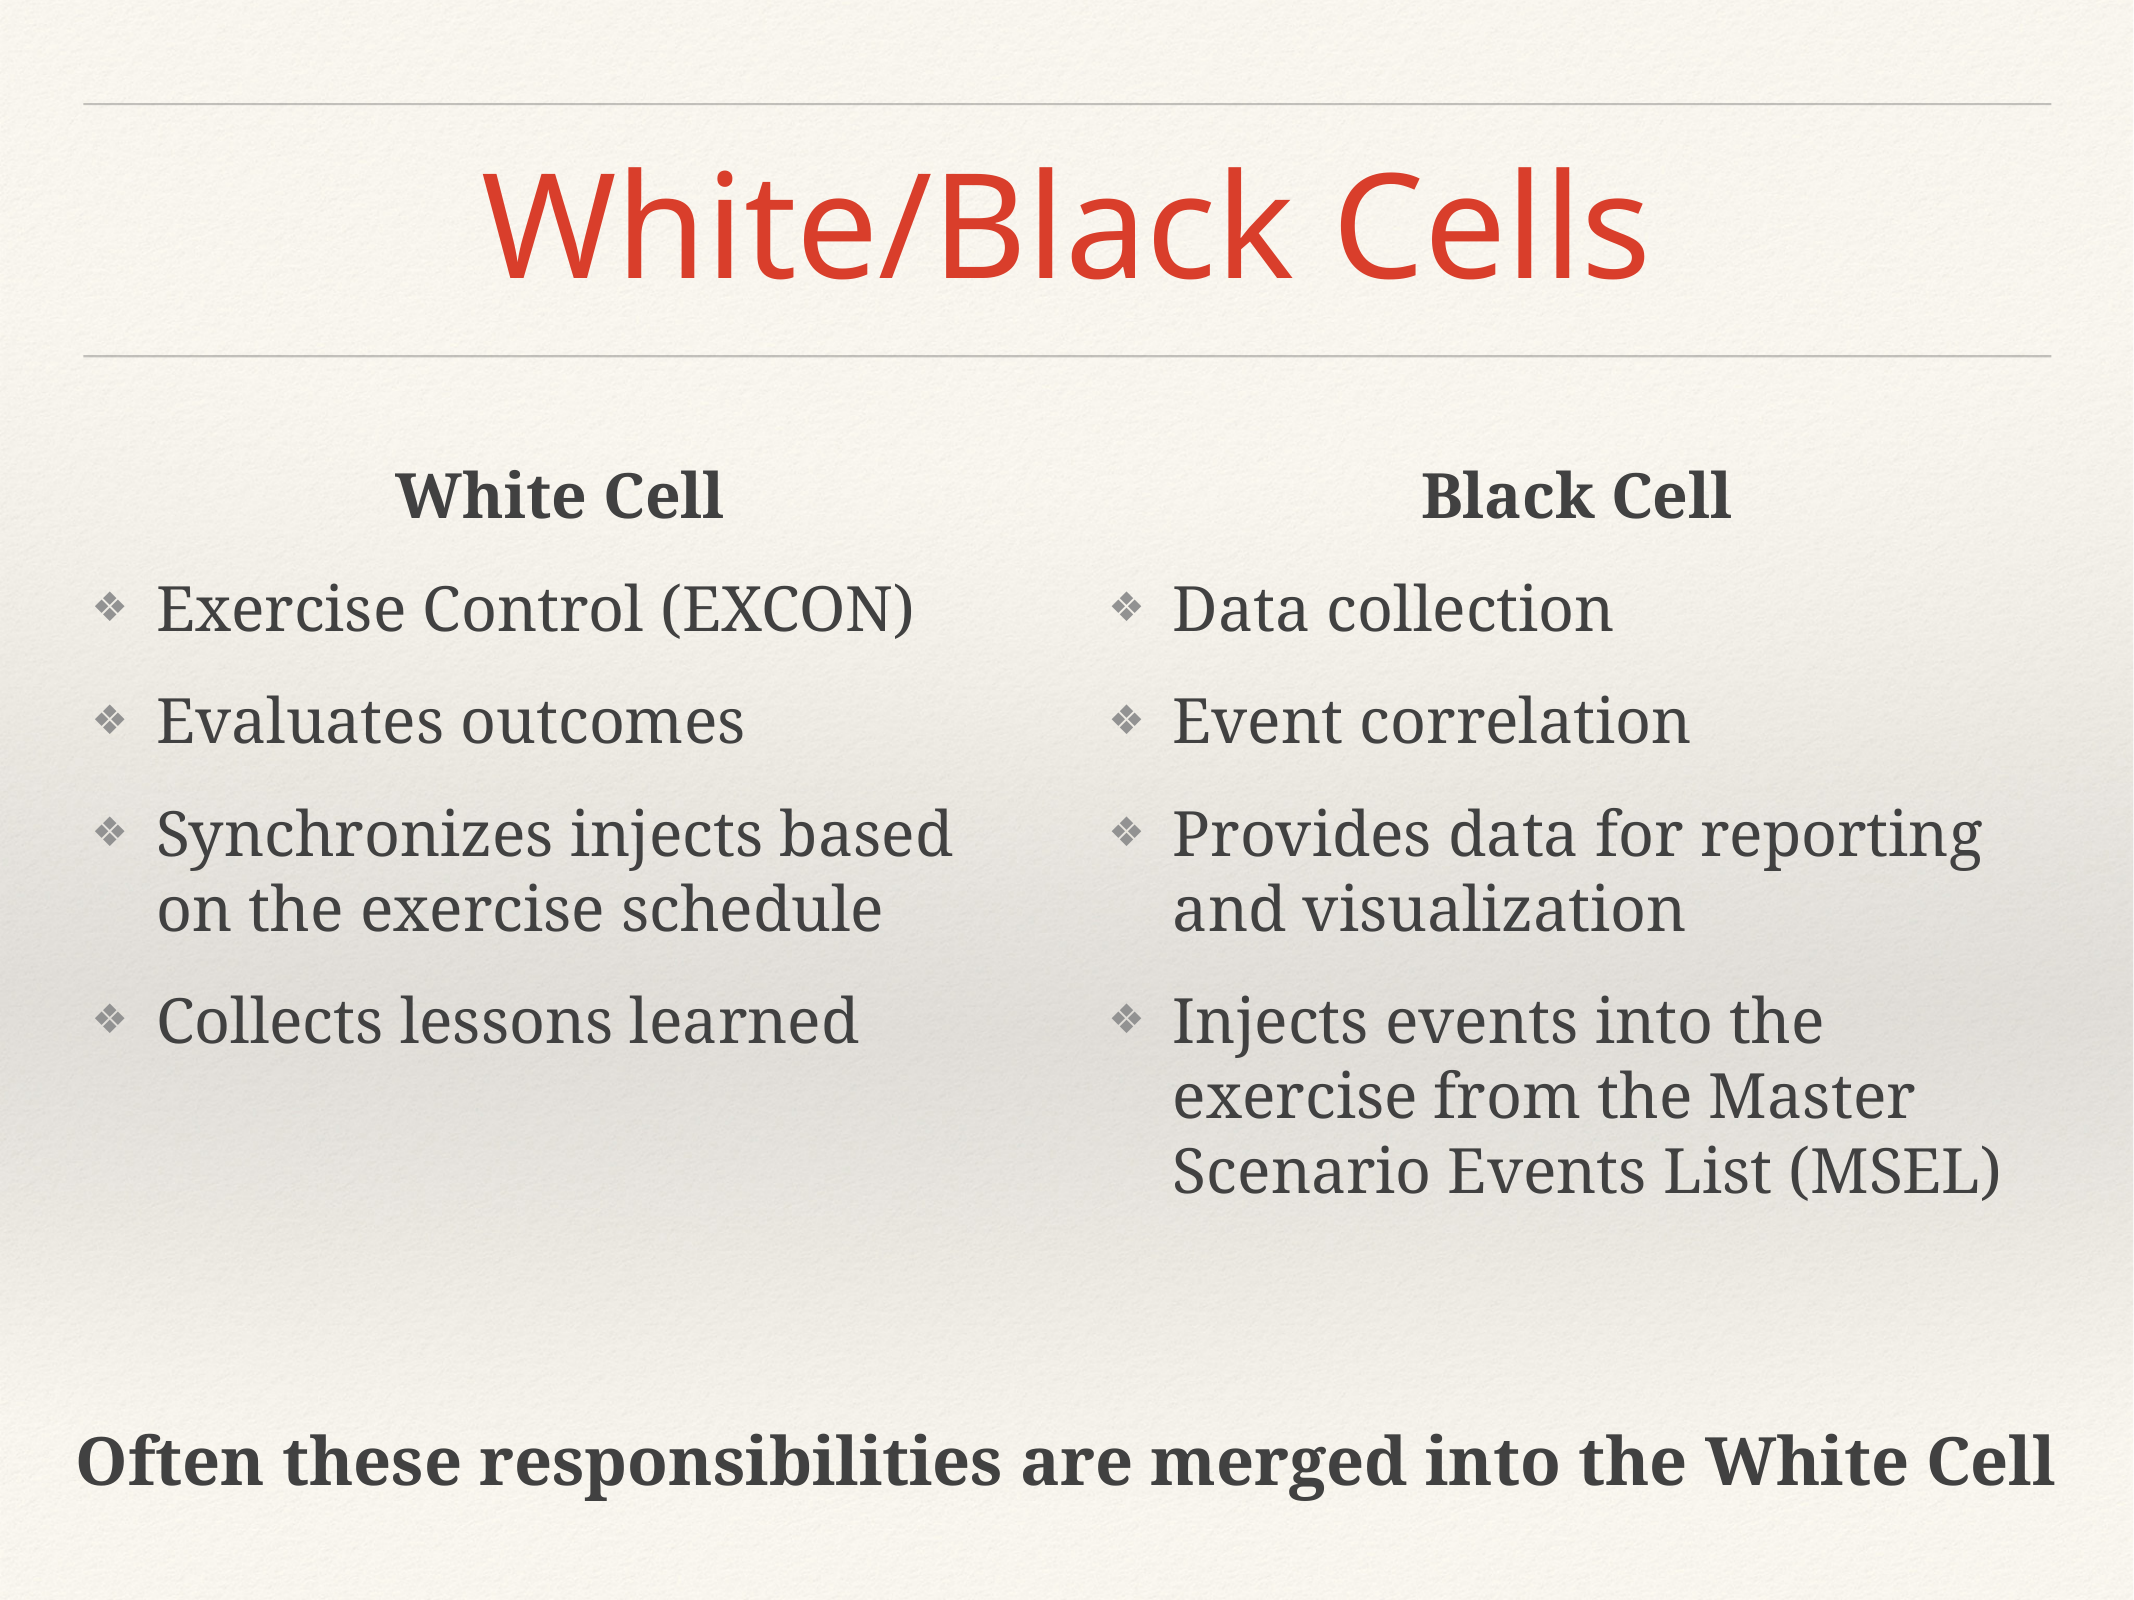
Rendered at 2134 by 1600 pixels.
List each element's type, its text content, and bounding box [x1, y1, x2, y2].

picture [0, 0, 2134, 1600]
list White Cell Exercise Control (EXCON) Evaluates outcomes Synchronizes injects based on the exercise schedule Collects lessons learned [82, 447, 1038, 1410]
title White/Black Cells [82, 130, 2051, 332]
text_box Often these responsibilities are merged into the White Cell [67, 1410, 2066, 1507]
text_box Black Cell Data collection Event correlation Provides data for reporting and visualization Injects events into the exercise from the Master Scenario Events List (MSEL) [1100, 447, 2055, 1410]
